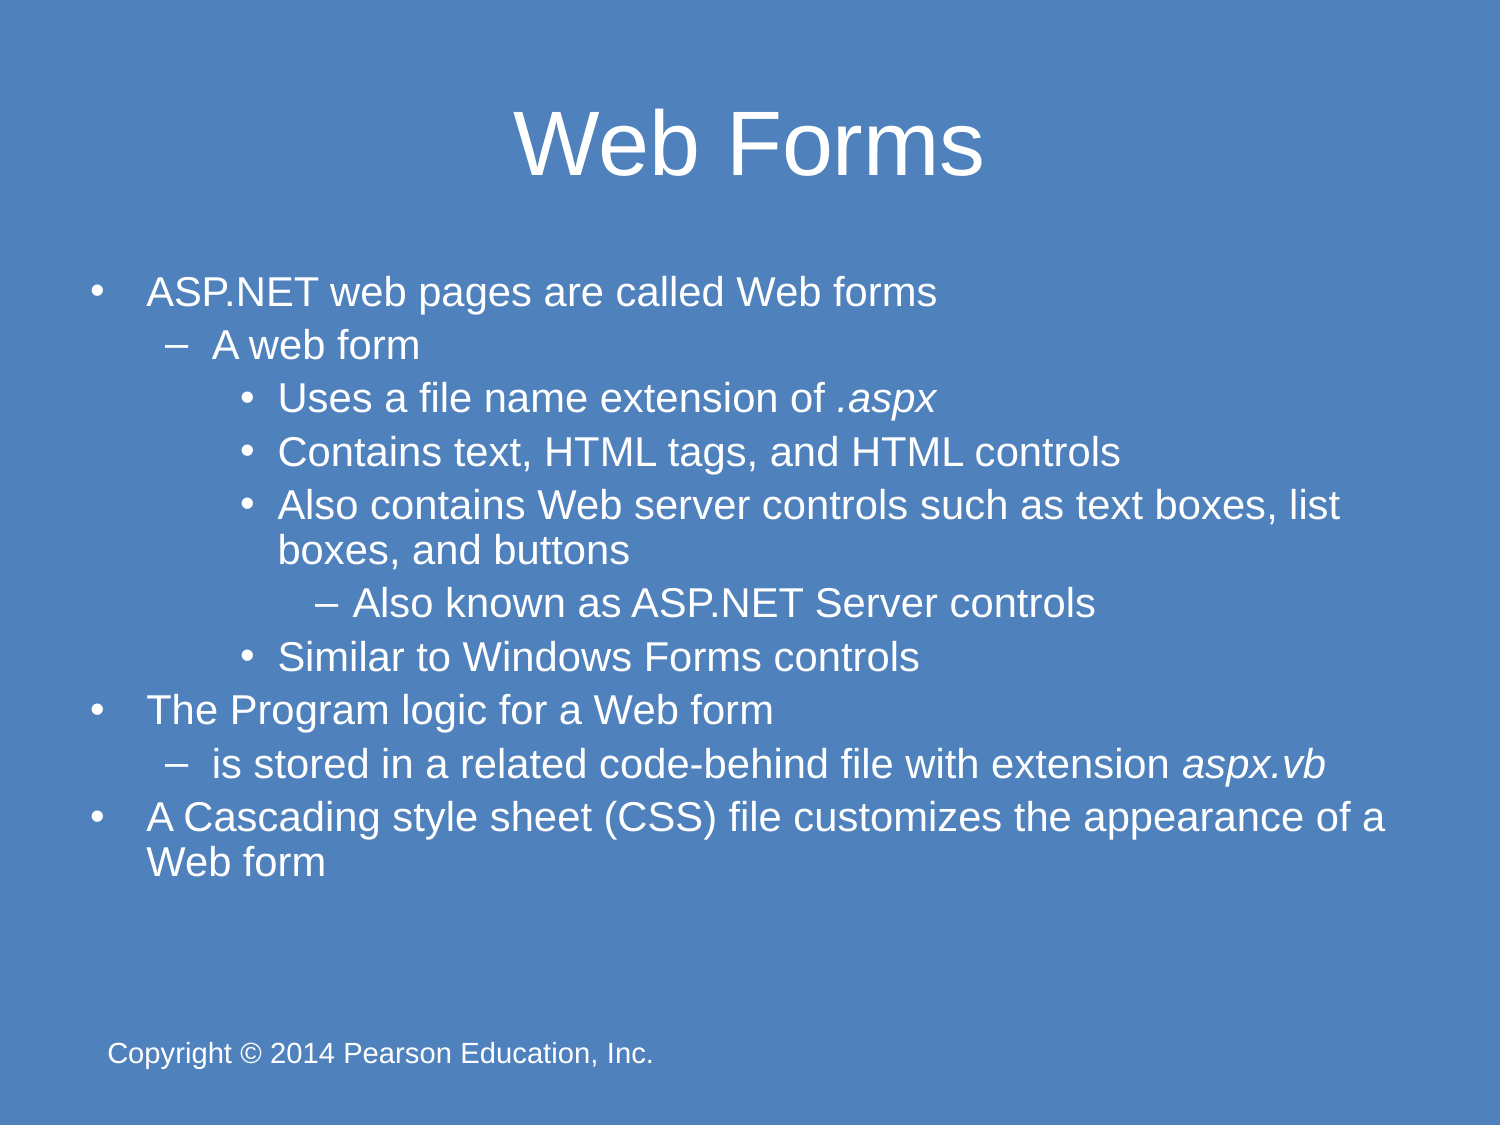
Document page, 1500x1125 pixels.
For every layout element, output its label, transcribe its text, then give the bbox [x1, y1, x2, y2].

list ASP.NET web pages are called Web forms A web form Uses a file name extension of .aspx Contains text, HTML tags, and HTML controls Also contains Web server controls such as text boxes, list boxes, and buttons Also known as ASP.NET Server controls Similar to Windows Forms controls The Program logic for a Web form is stored in a related code-behind file with extension aspx.vb A Cascading style sheet (CSS) file customizes the appearance of a Web form [75, 262, 1425, 1005]
title Web Forms [75, 45, 1425, 233]
